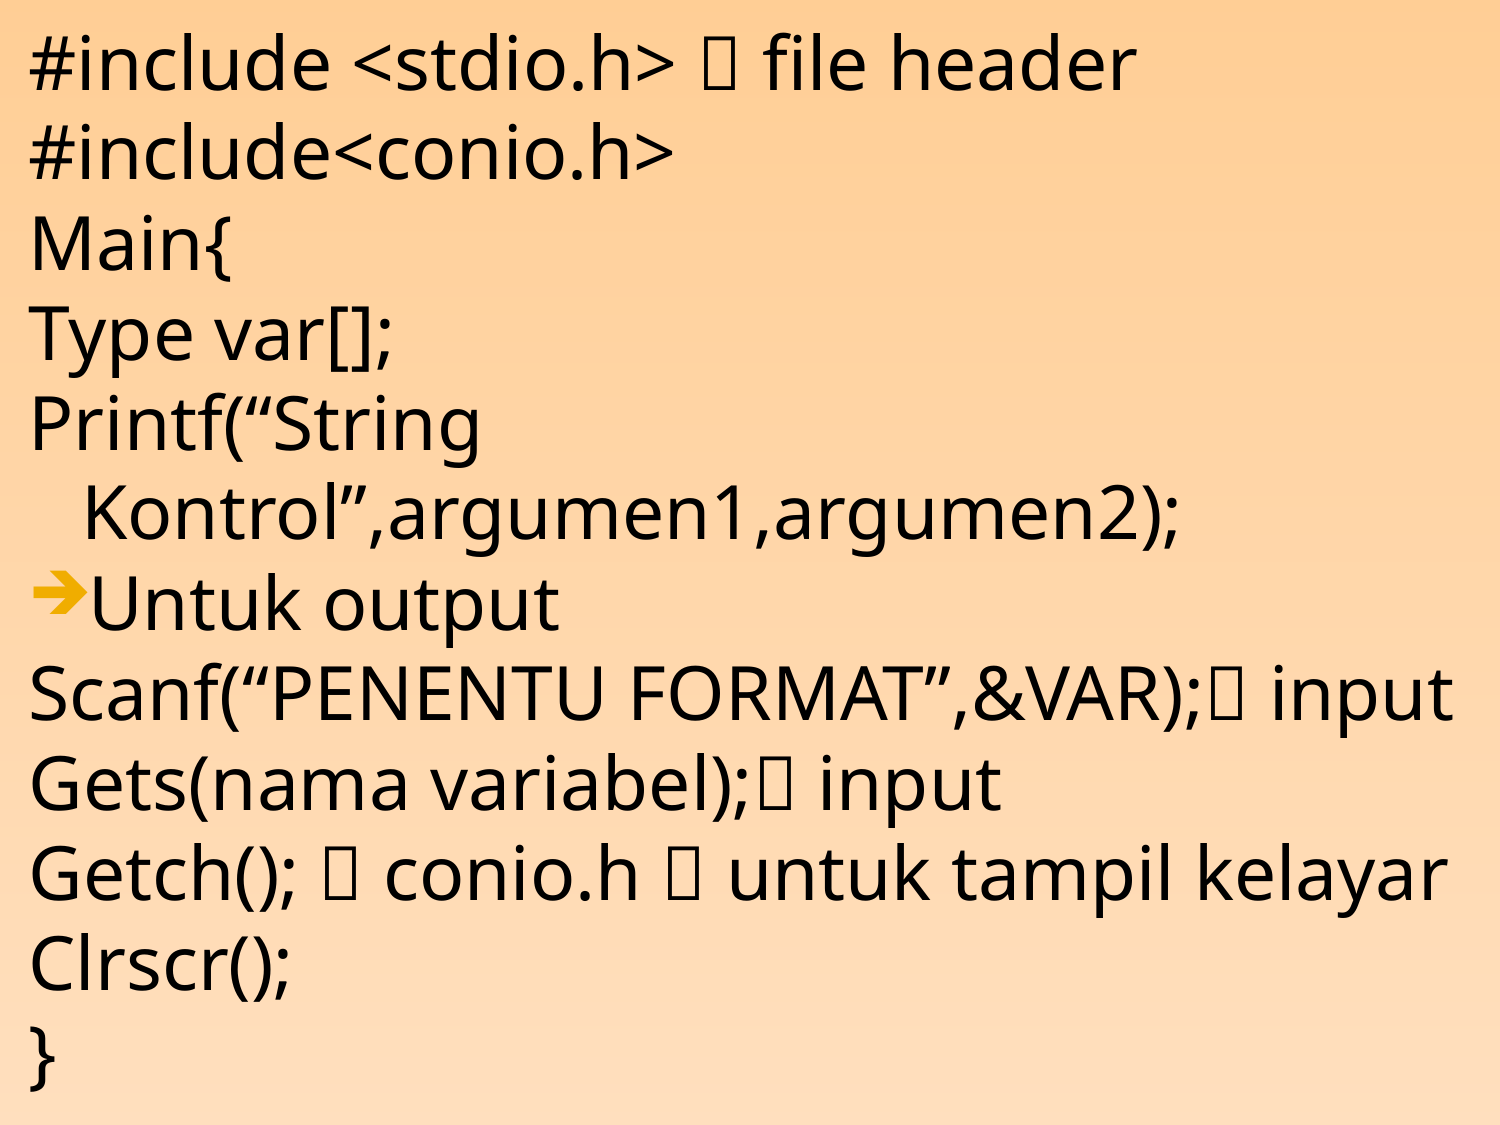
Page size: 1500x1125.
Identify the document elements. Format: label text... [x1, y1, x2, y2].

list #include <stdio.h>  file header #include<conio.h> Main{ Type var[]; Printf(“String Kontrol”,argumen1,argumen2); Untuk output Scanf(“PENENTU FORMAT”,&VAR); input Gets(nama variabel); input Getch();  conio.h  untuk tampil kelayar Clrscr(); } [0, 0, 1500, 1125]
